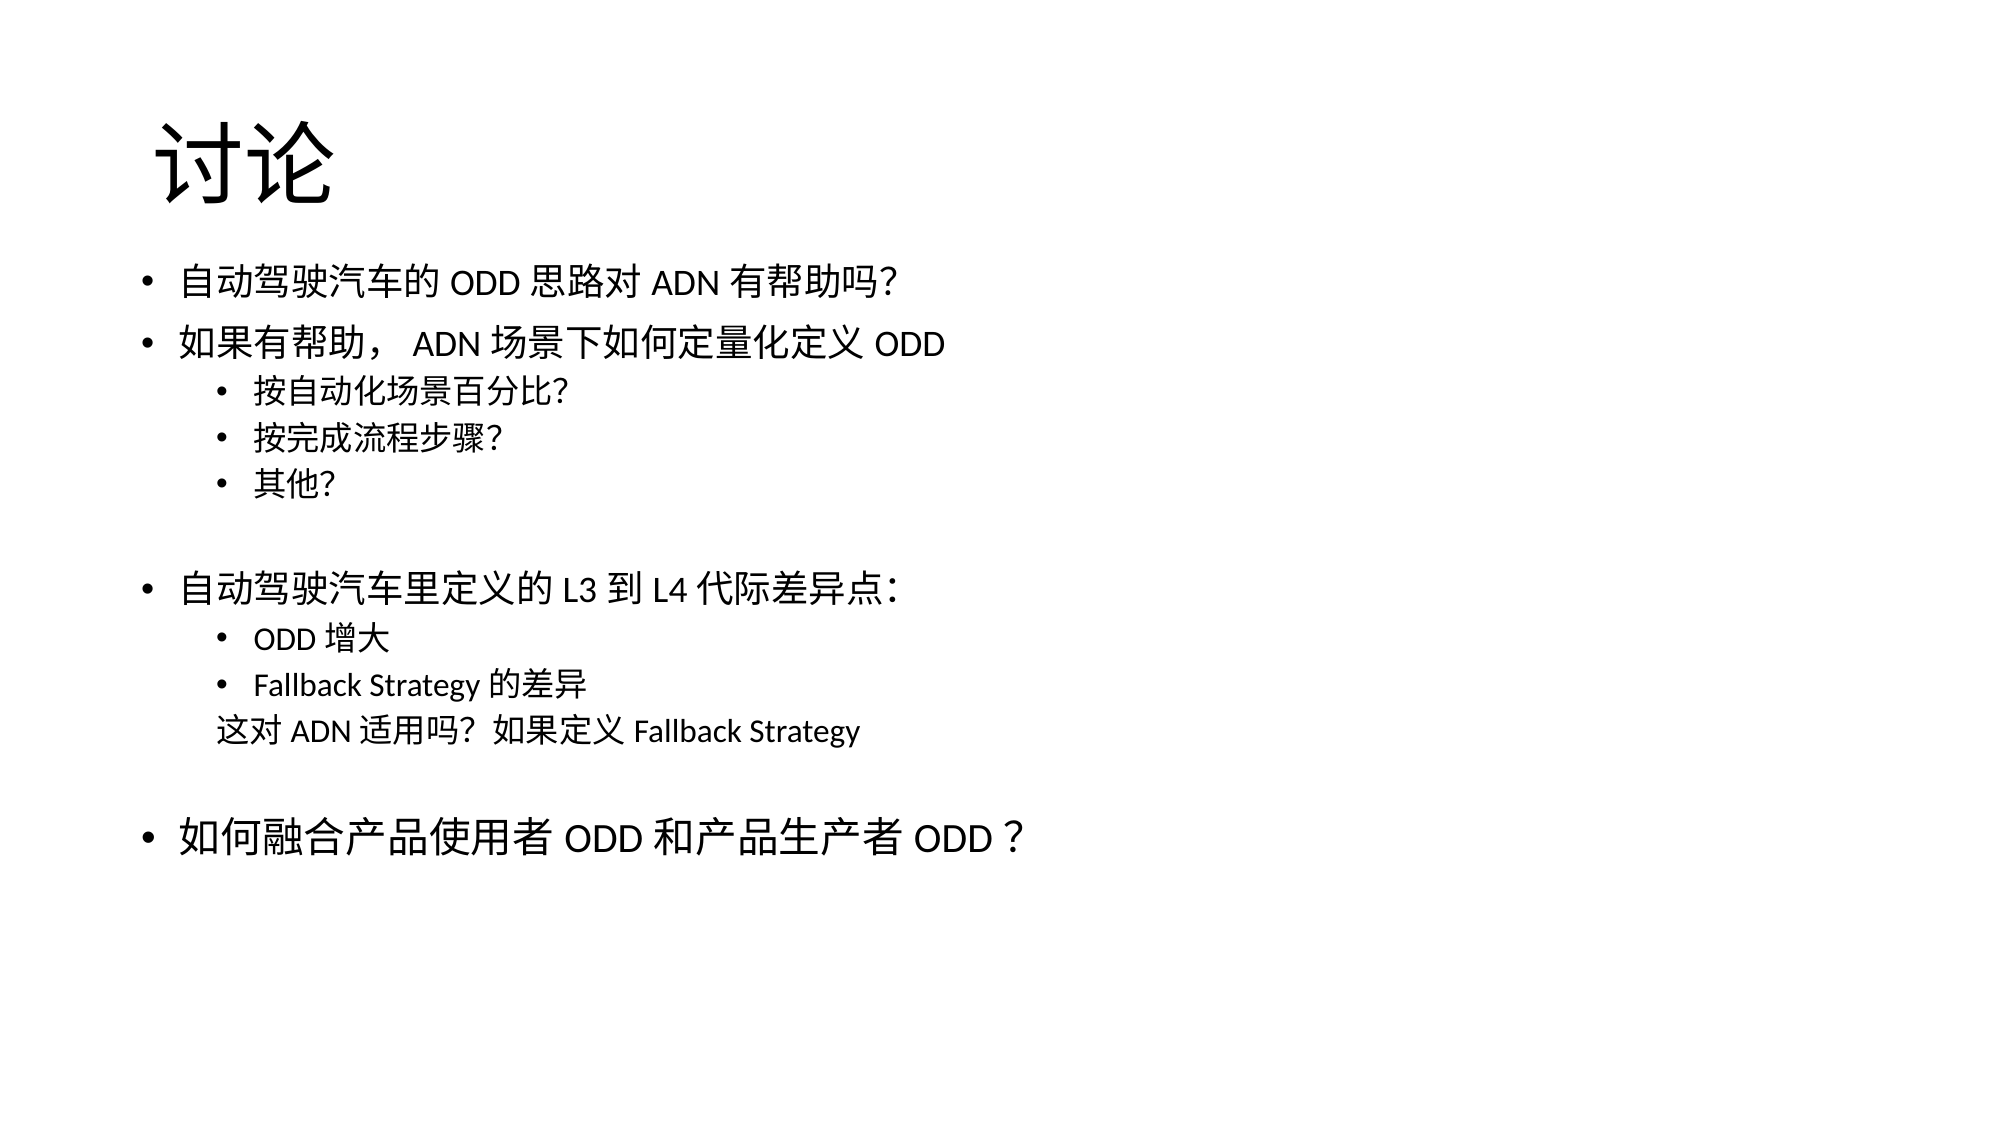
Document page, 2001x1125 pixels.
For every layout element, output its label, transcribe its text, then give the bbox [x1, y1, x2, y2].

list 自动驾驶汽车的ODD思路对ADN有帮助吗？ 如果有帮助，ADN场景下如何定量化定义ODD 按自动化场景百分比？ 按完成流程步骤？ 其他？ 自动驾驶汽车里定义的L3到L4代际差异点： ODD增大 Fallback Strategy的差异 这对ADN适用吗？如果定义Fallback Strategy 如何融合产品使用者ODD和产品生产者ODD？ [126, 255, 1852, 970]
title 讨论 [137, 59, 1863, 278]
